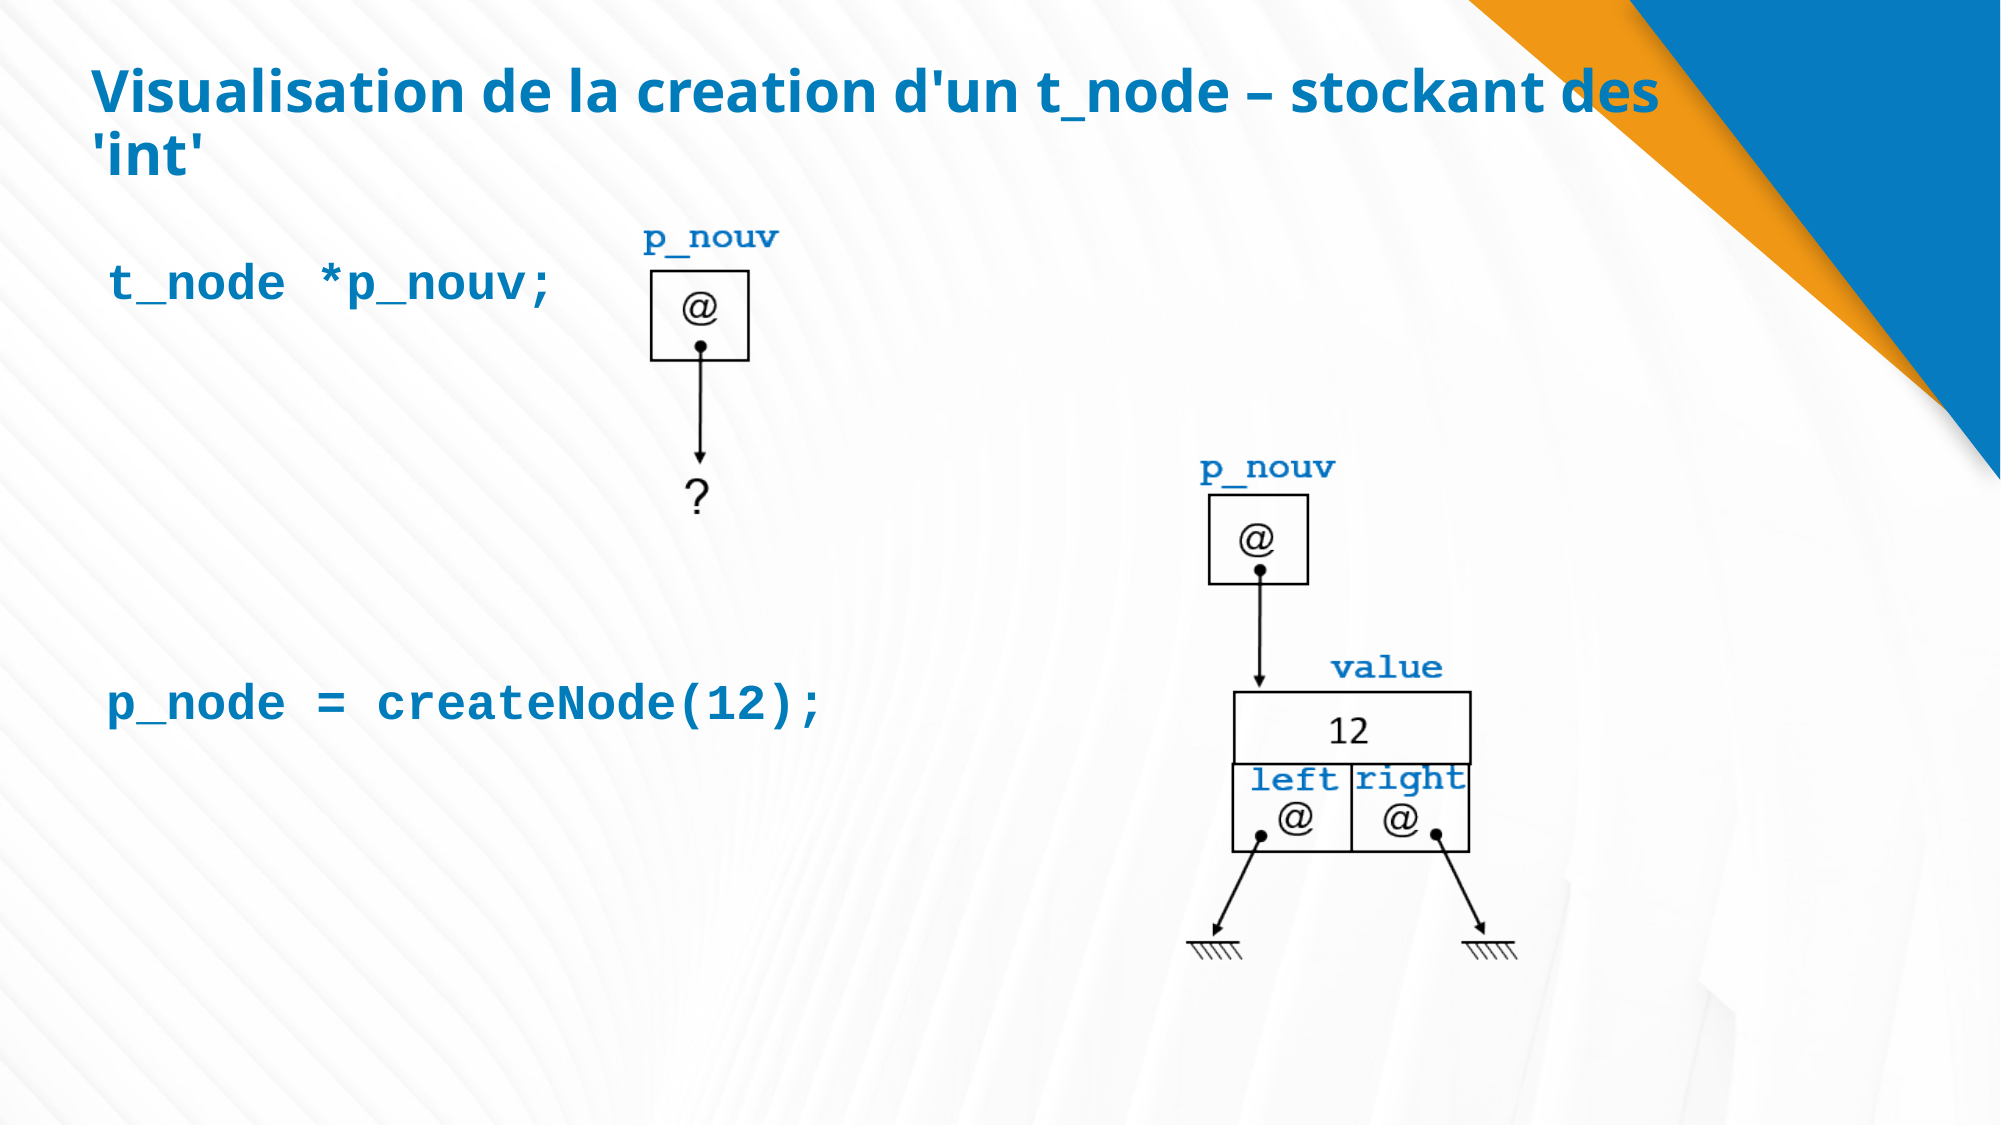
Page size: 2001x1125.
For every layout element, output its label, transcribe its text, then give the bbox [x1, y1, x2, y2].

picture [0, 0, 2001, 1125]
title Visualisation de la creation d'un t_node – stockant des 'int' [91, 57, 1682, 196]
text_box t_node *p_nouv; p_node = createNode(12); [91, 242, 1788, 738]
